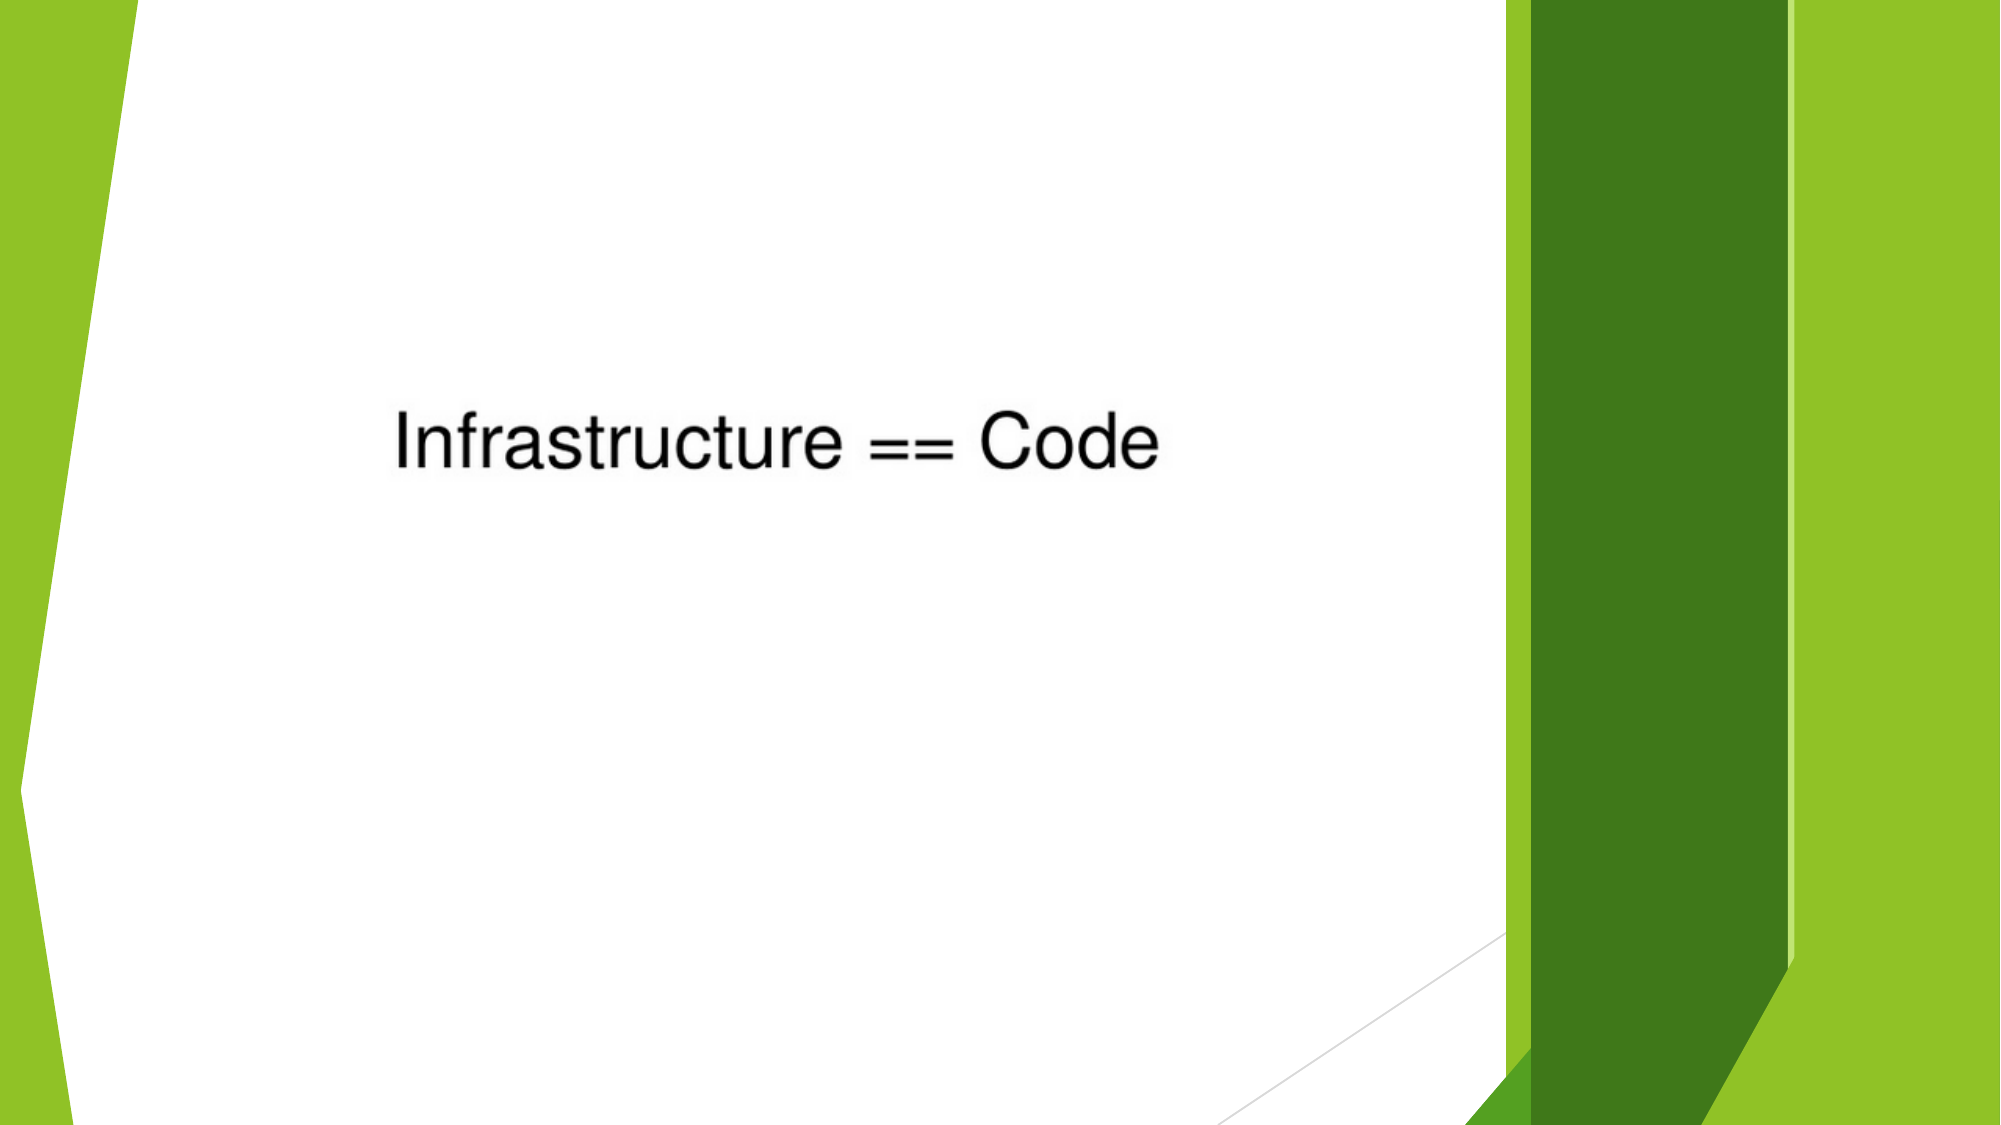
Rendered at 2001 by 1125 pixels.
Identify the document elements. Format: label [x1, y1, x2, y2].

picture [349, 322, 1257, 603]
